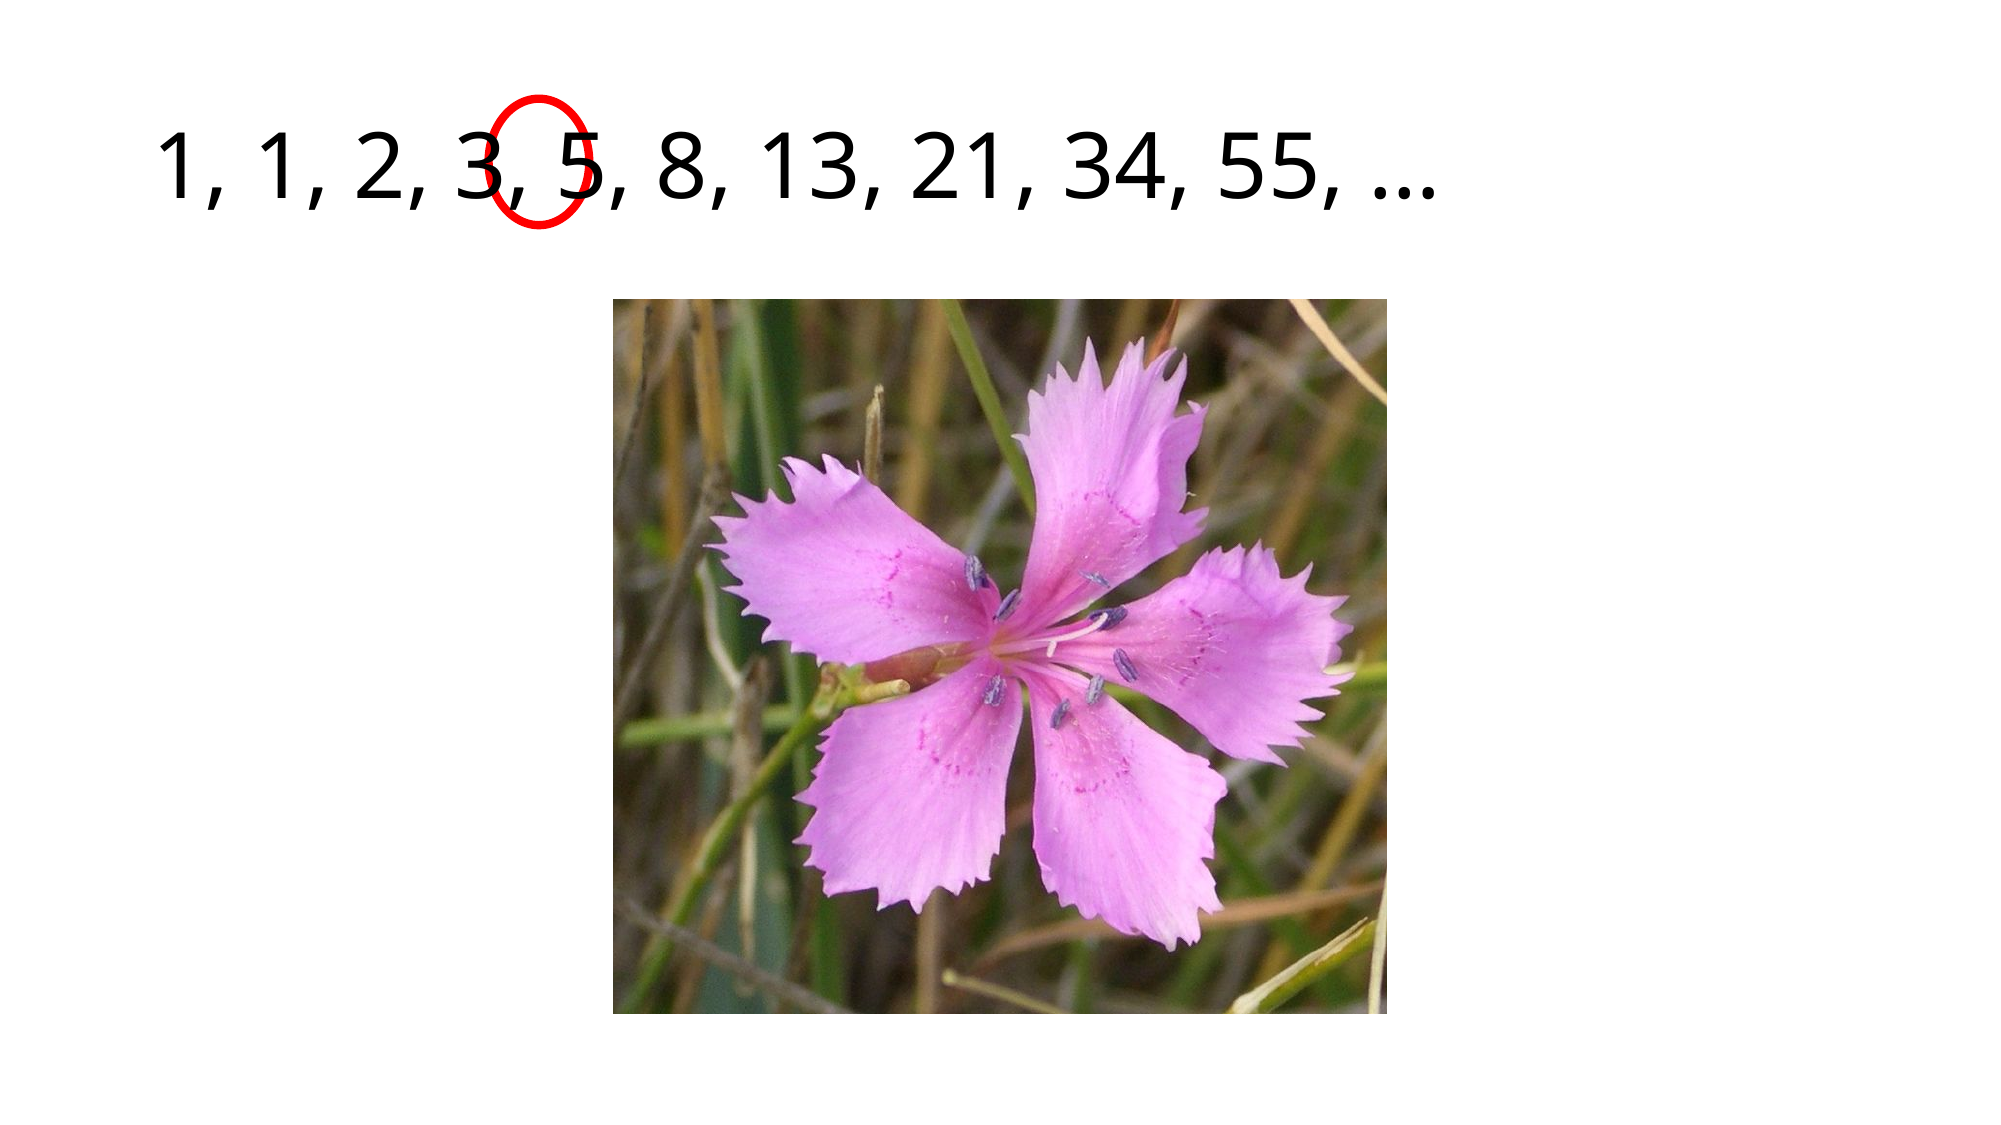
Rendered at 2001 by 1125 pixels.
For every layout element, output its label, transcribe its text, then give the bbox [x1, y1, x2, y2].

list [613, 299, 1387, 1014]
title 1, 1, 2, 3, 5, 8, 13, 21, 34, 55, … [137, 59, 1863, 278]
